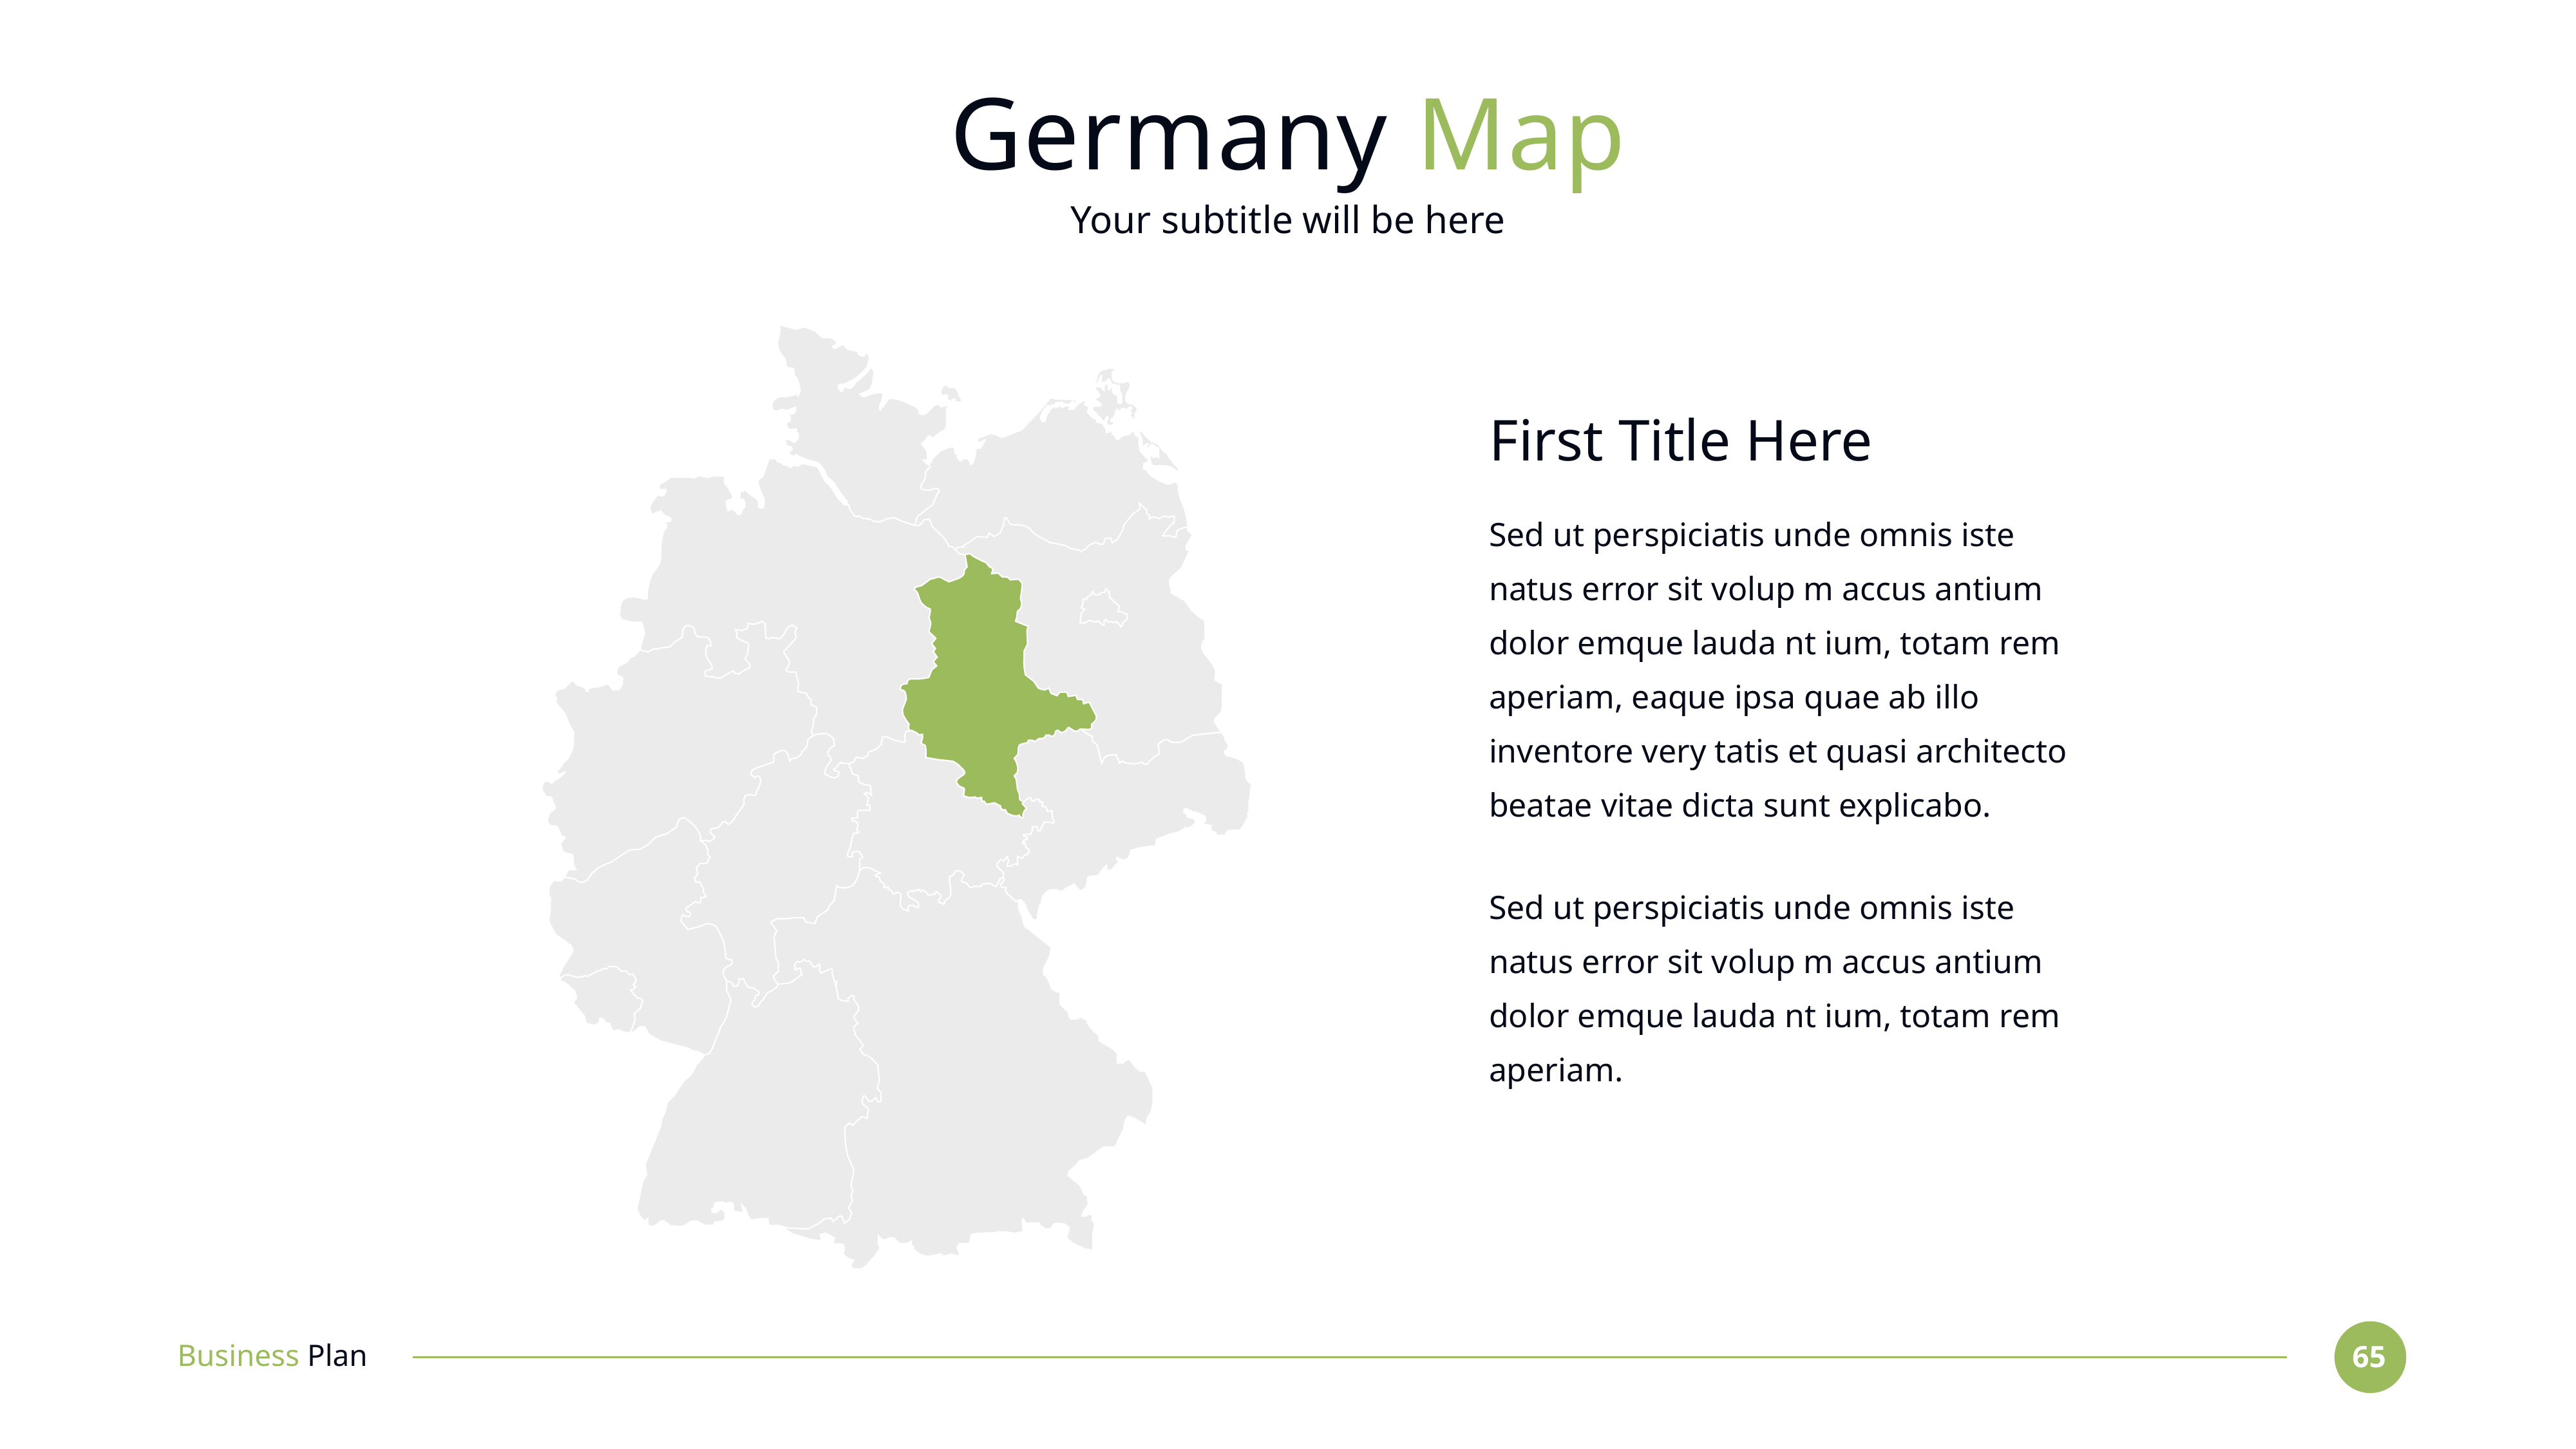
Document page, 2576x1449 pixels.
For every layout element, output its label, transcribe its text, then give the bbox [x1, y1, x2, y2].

list Your subtitle will be here [177, 196, 2399, 243]
text_box Sed ut perspiciatis unde omnis iste natus error sit volup m accus antium dolor emque lauda nt ium, totam rem aperiam, eaque ipsa quae ab illo inventore very tatis et quasi architecto beatae vitae dicta sunt explicabo. Sed ut perspiciatis unde omnis iste natus error sit volup m accus antium dolor emque lauda nt ium, totam rem aperiam. [1489, 498, 2097, 1088]
title Germany Map [177, 70, 2399, 193]
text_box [542, 325, 1252, 1269]
text_box First Title Here [1489, 404, 2098, 473]
